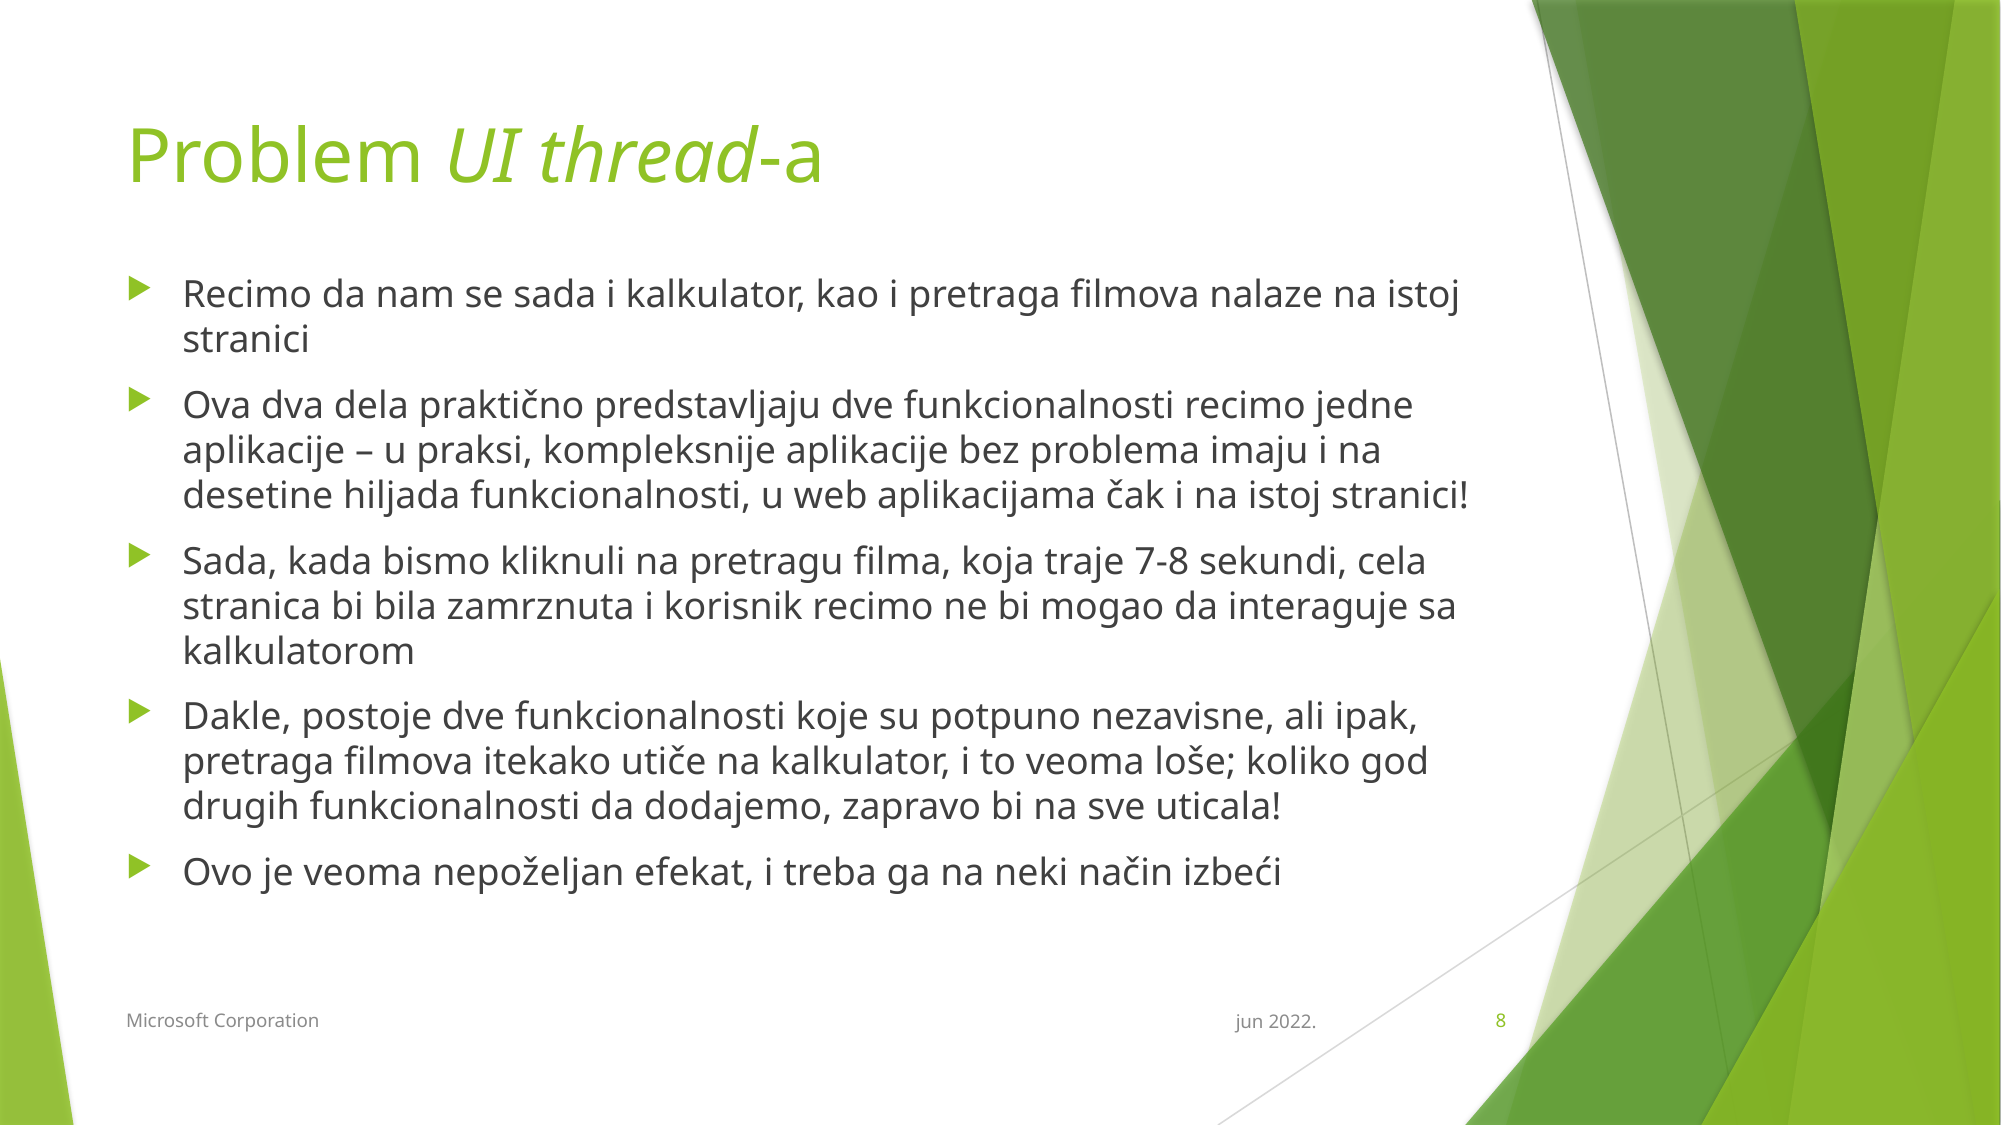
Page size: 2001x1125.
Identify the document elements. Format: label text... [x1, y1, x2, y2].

slide_number 8 [1409, 991, 1522, 1051]
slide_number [1181, 991, 1332, 1051]
title Problem UI thread-a [111, 99, 1522, 225]
list Recimo da nam se sada i kalkulator, kao i pretraga filmova nalaze na istoj stranici Ova dva dela praktično predstavljaju dve funkcionalnosti recimo jedne aplikacije – u praksi, kompleksnije aplikacije bez problema imaju i na desetine hiljada funkcionalnosti, u web aplikacijama čak i na istoj stranici! Sada, kada bismo kliknuli na pretragu filma, koja traje 7-8 sekundi, cela stranica bi bila zamrznuta i korisnik recimo ne bi mogao da interaguje sa kalkulatorom Dakle, postoje dve funkcionalnosti koje su potpuno nezavisne, ali ipak, pretraga filmova itekako utiče na kalkulator, i to veoma loše; koliko god drugih funkcionalnosti da dodajemo, zapravo bi na sve uticala! Ovo je veoma nepoželjan efekat, i treba ga na neki način izbeći [111, 262, 1522, 992]
footer Microsoft Corporation [111, 991, 1145, 1051]
